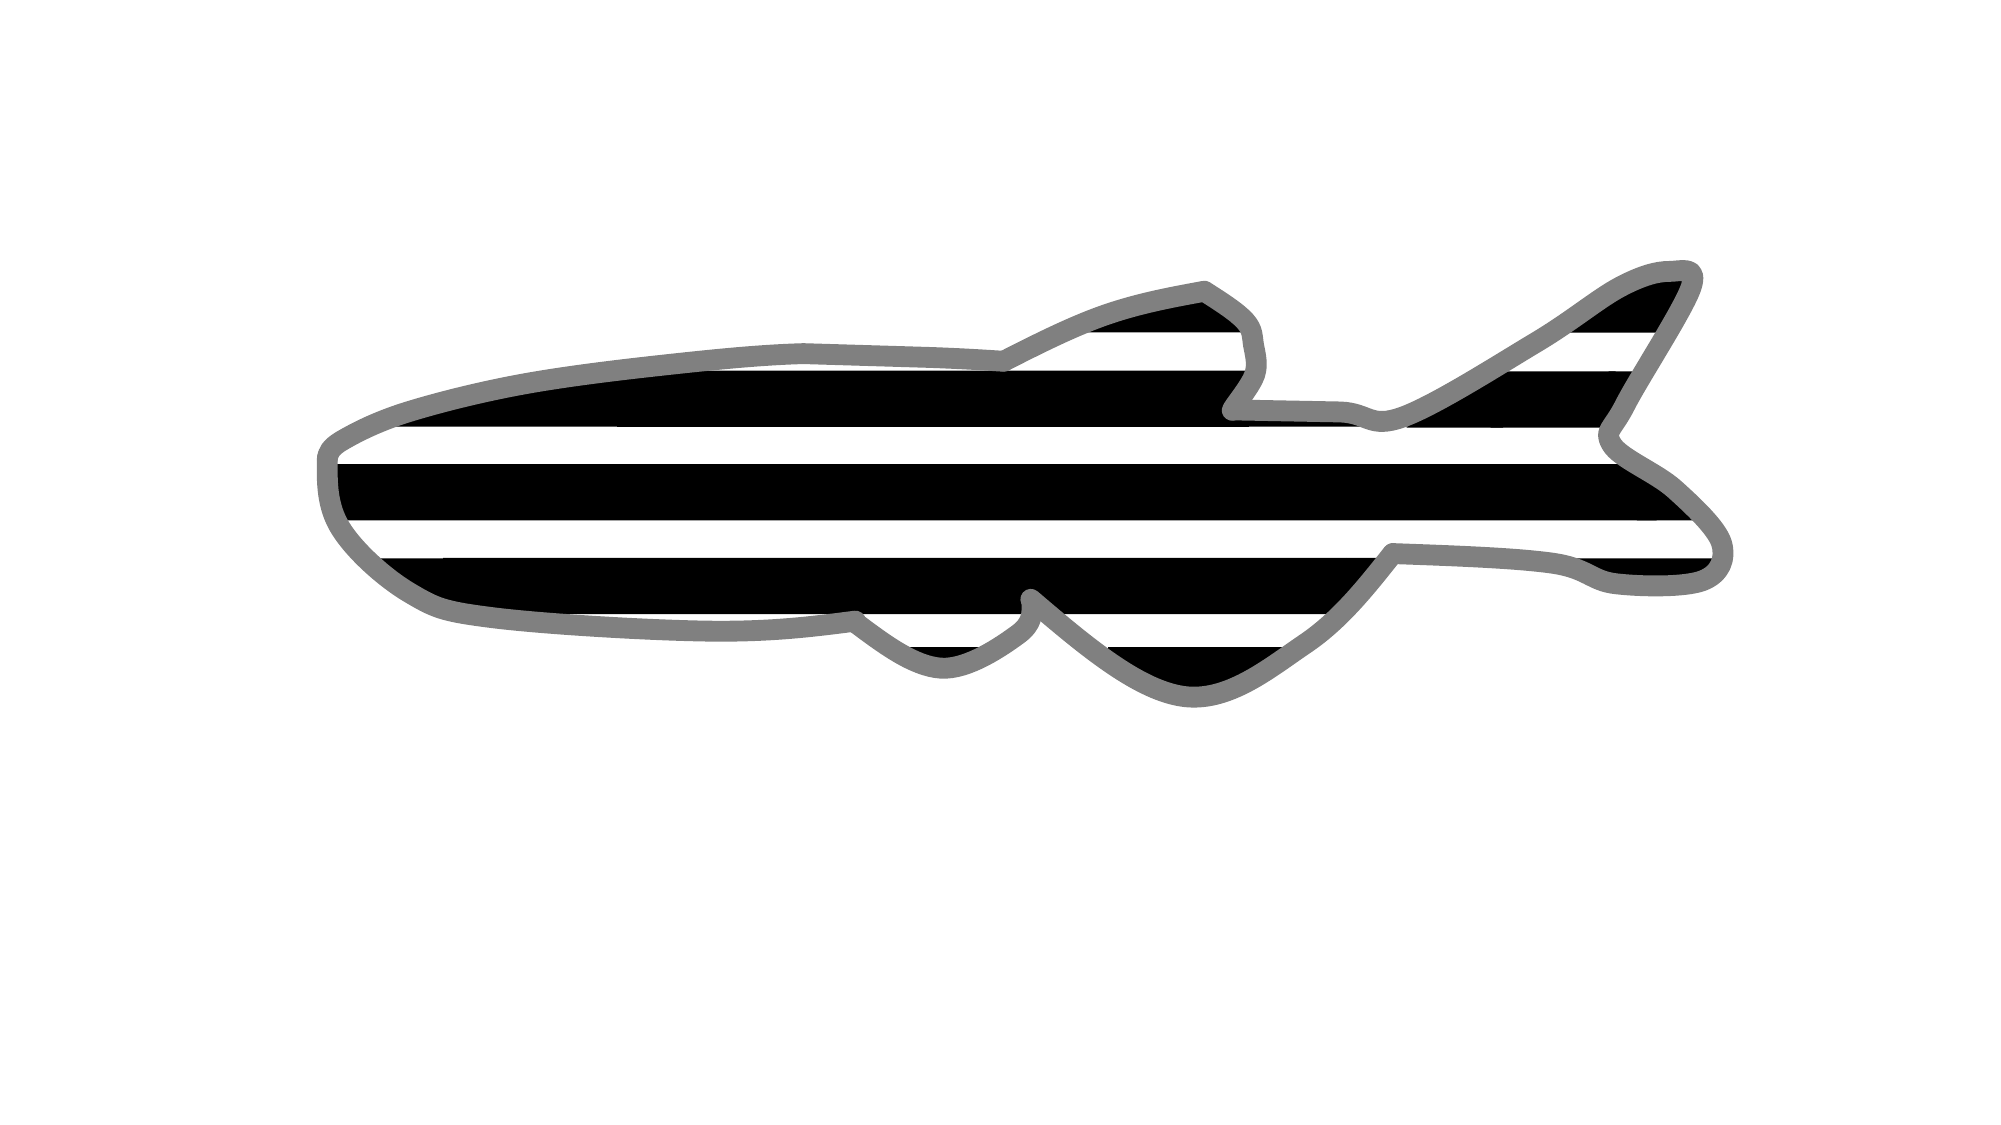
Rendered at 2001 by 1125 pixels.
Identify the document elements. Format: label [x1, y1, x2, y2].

text_box [323, 259, 1724, 698]
